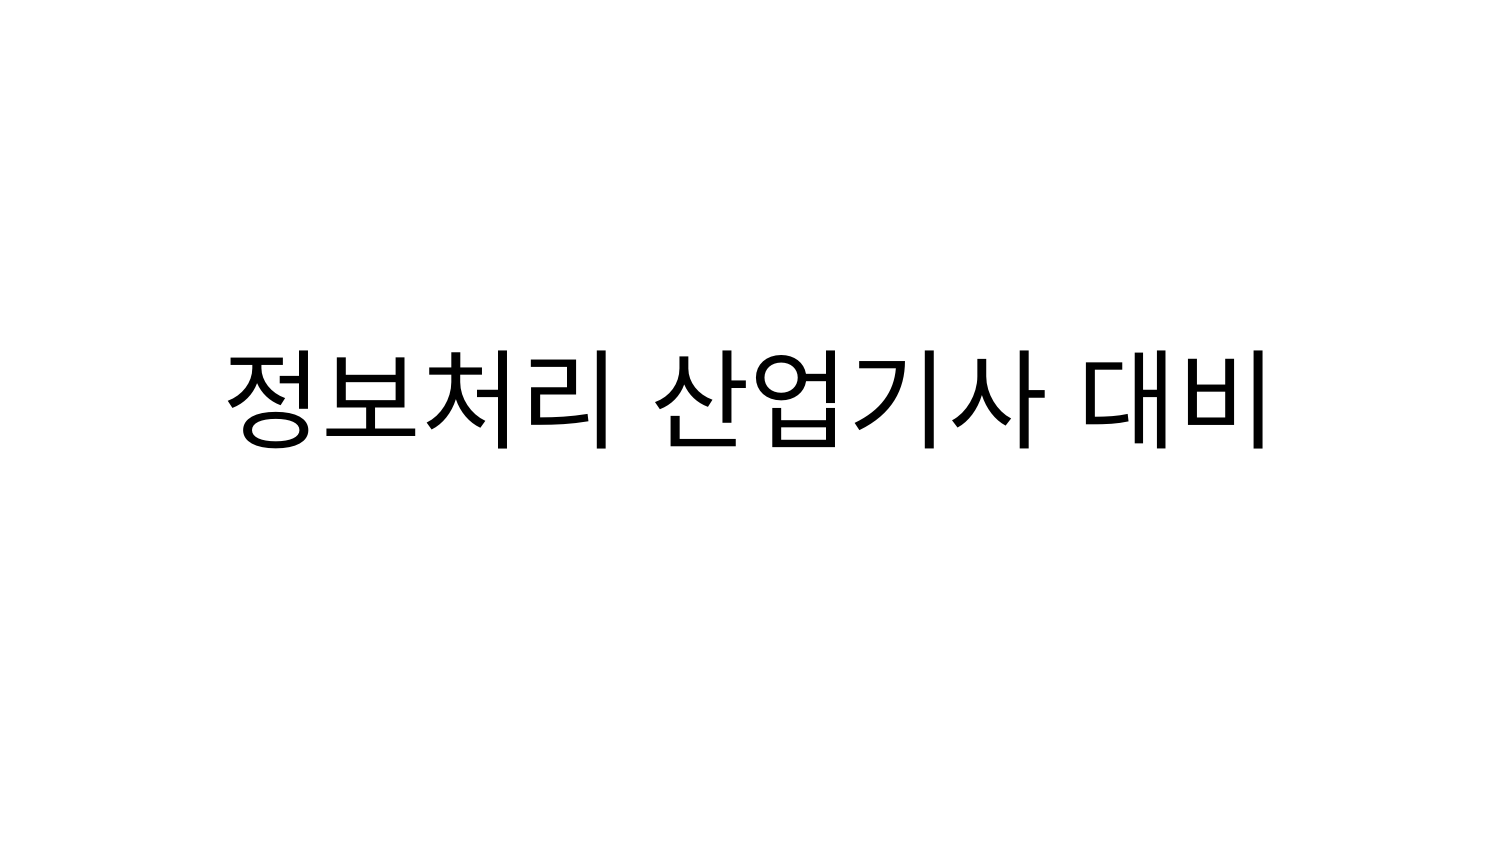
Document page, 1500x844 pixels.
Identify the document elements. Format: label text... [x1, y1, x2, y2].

title 정보처리 산업기사 대비 [51, 141, 1449, 479]
